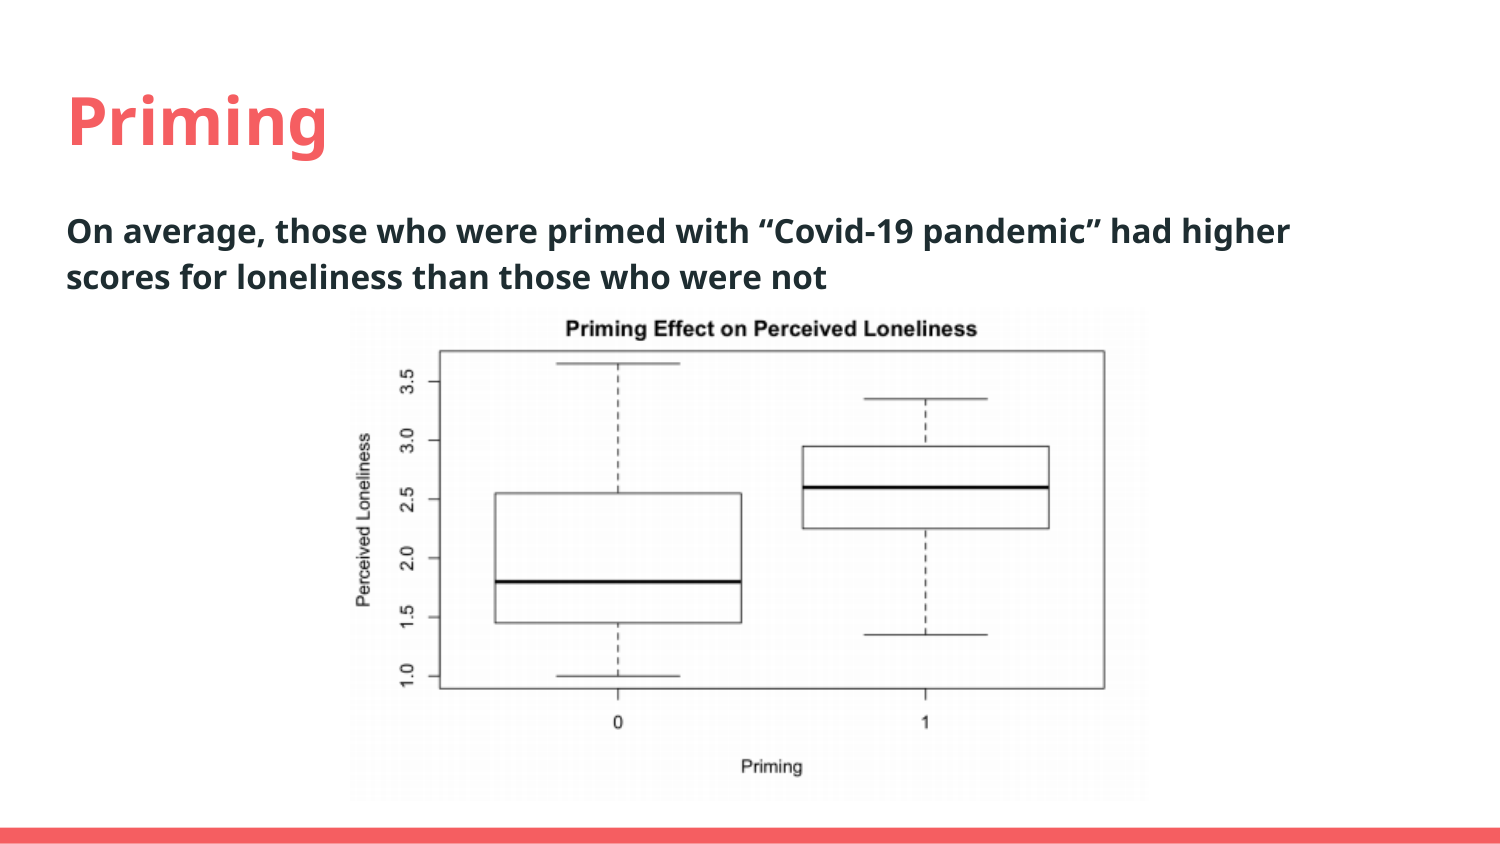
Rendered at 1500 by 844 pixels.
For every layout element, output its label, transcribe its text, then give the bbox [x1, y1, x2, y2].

picture [350, 306, 1150, 802]
list On average, those who were primed with “Covid-19 pandemic” had higher scores for loneliness than those who were not [51, 189, 1353, 422]
title Priming [51, 64, 1449, 167]
